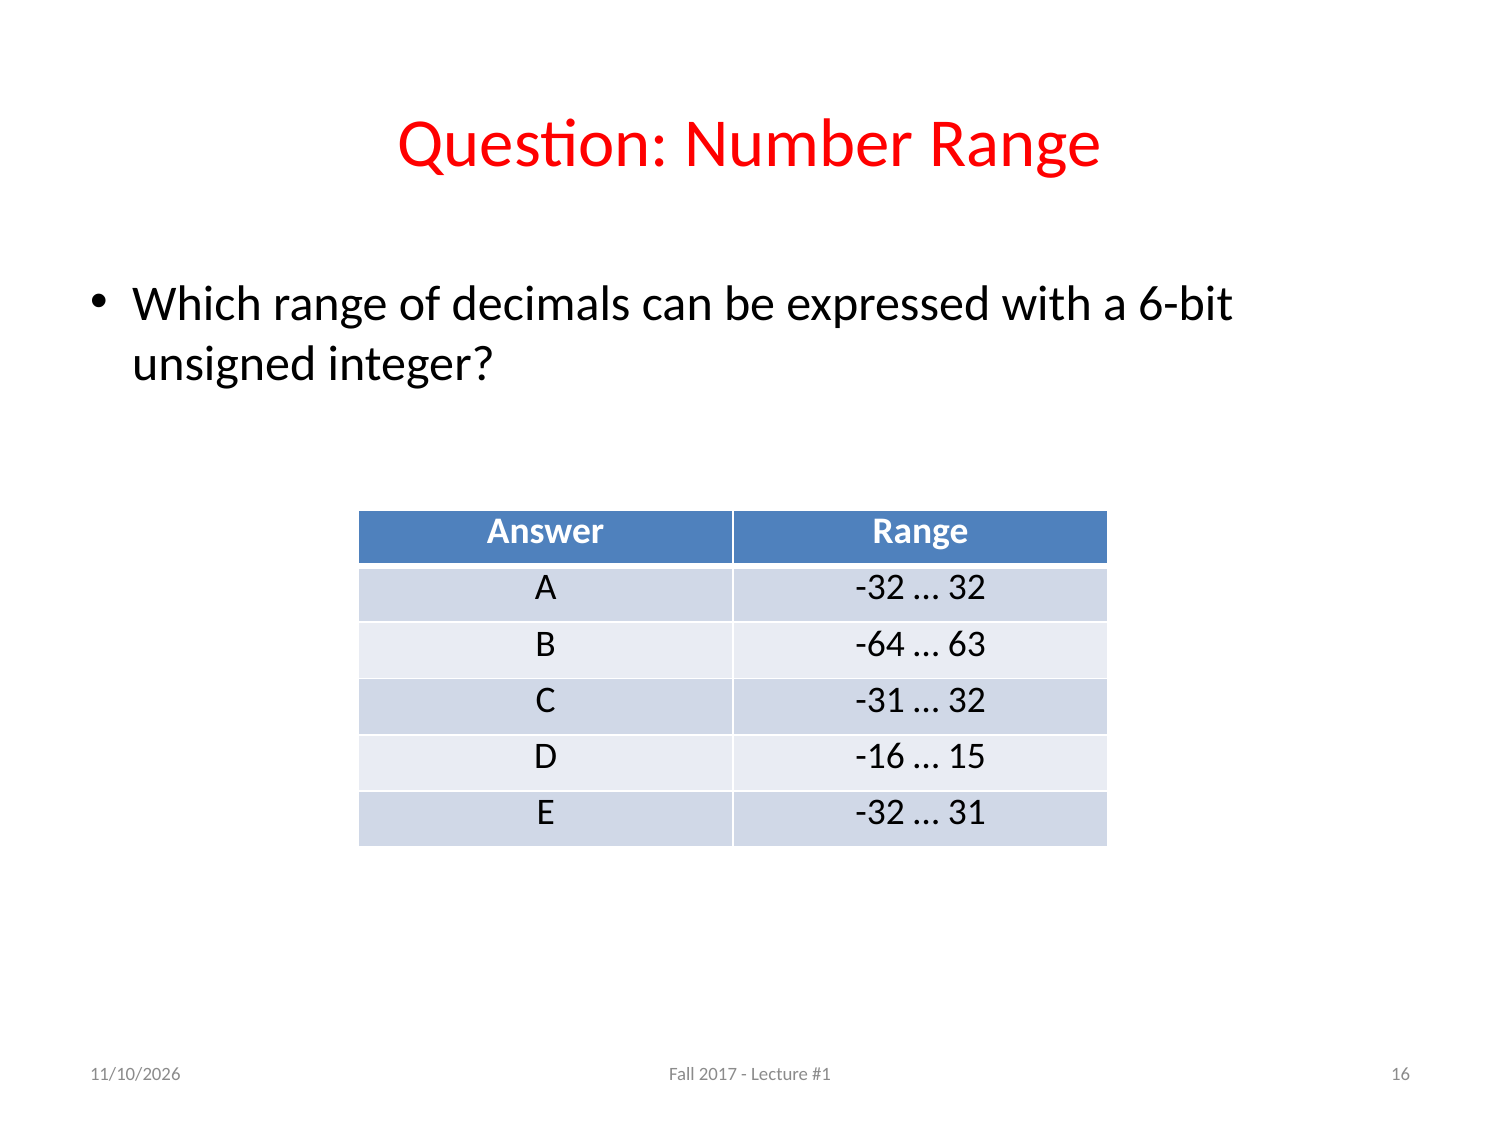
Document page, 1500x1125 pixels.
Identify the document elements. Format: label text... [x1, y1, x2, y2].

table_cell B [359, 623, 732, 678]
table_cell E [359, 792, 732, 846]
table_cell -64 … 63 [734, 623, 1107, 678]
table_cell C [359, 679, 732, 734]
footer Fall 2017 - Lecture #1 [512, 1042, 988, 1103]
table_cell D [359, 736, 732, 790]
slide_number 16 [1074, 1042, 1425, 1103]
table_cell -16 … 15 [734, 736, 1107, 790]
table_cell -32 … 31 [734, 792, 1107, 846]
table_header Range [734, 511, 1107, 563]
table_cell -32 … 32 [734, 569, 1107, 621]
title Question: Number Range [75, 45, 1425, 233]
table_cell -31 … 32 [734, 679, 1107, 734]
list Which range of decimals can be expressed with a 6-bit unsigned integer? [75, 262, 1425, 1005]
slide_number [75, 1042, 425, 1103]
table_header Answer [359, 511, 732, 563]
table_cell A [359, 569, 732, 621]
